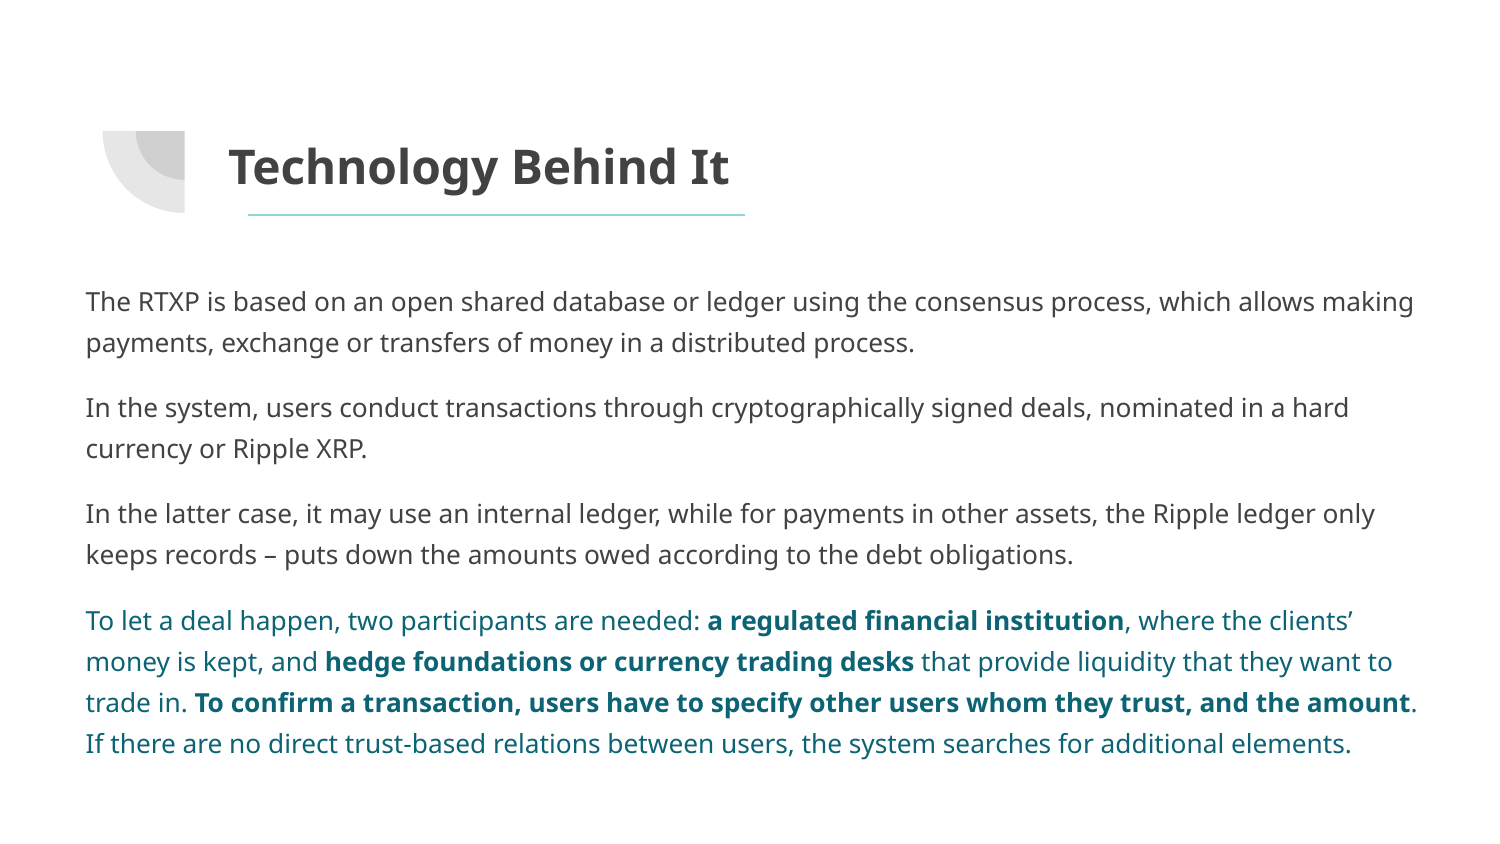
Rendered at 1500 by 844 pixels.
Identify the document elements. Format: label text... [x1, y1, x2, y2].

title Technology Behind It [212, 118, 877, 214]
list The RTXP is based on an open shared database or ledger using the consensus process, which allows making payments, exchange or transfers of money in a distributed process. In the system, users conduct transactions through cryptographically signed deals, nominated in a hard currency or Ripple XRP. In the latter case, it may use an internal ledger, while for payments in other assets, the Ripple ledger only keeps records – puts down the amounts owed according to the debt obligations. To let a deal happen, two participants are needed: a regulated financial institution, where the clients’ money is kept, and hedge foundations or currency trading desks that provide liquidity that they want to trade in. To confirm a transaction, users have to specify other users whom they trust, and the amount. If there are no direct trust-based relations between users, the system searches for additional elements. [70, 262, 1453, 786]
